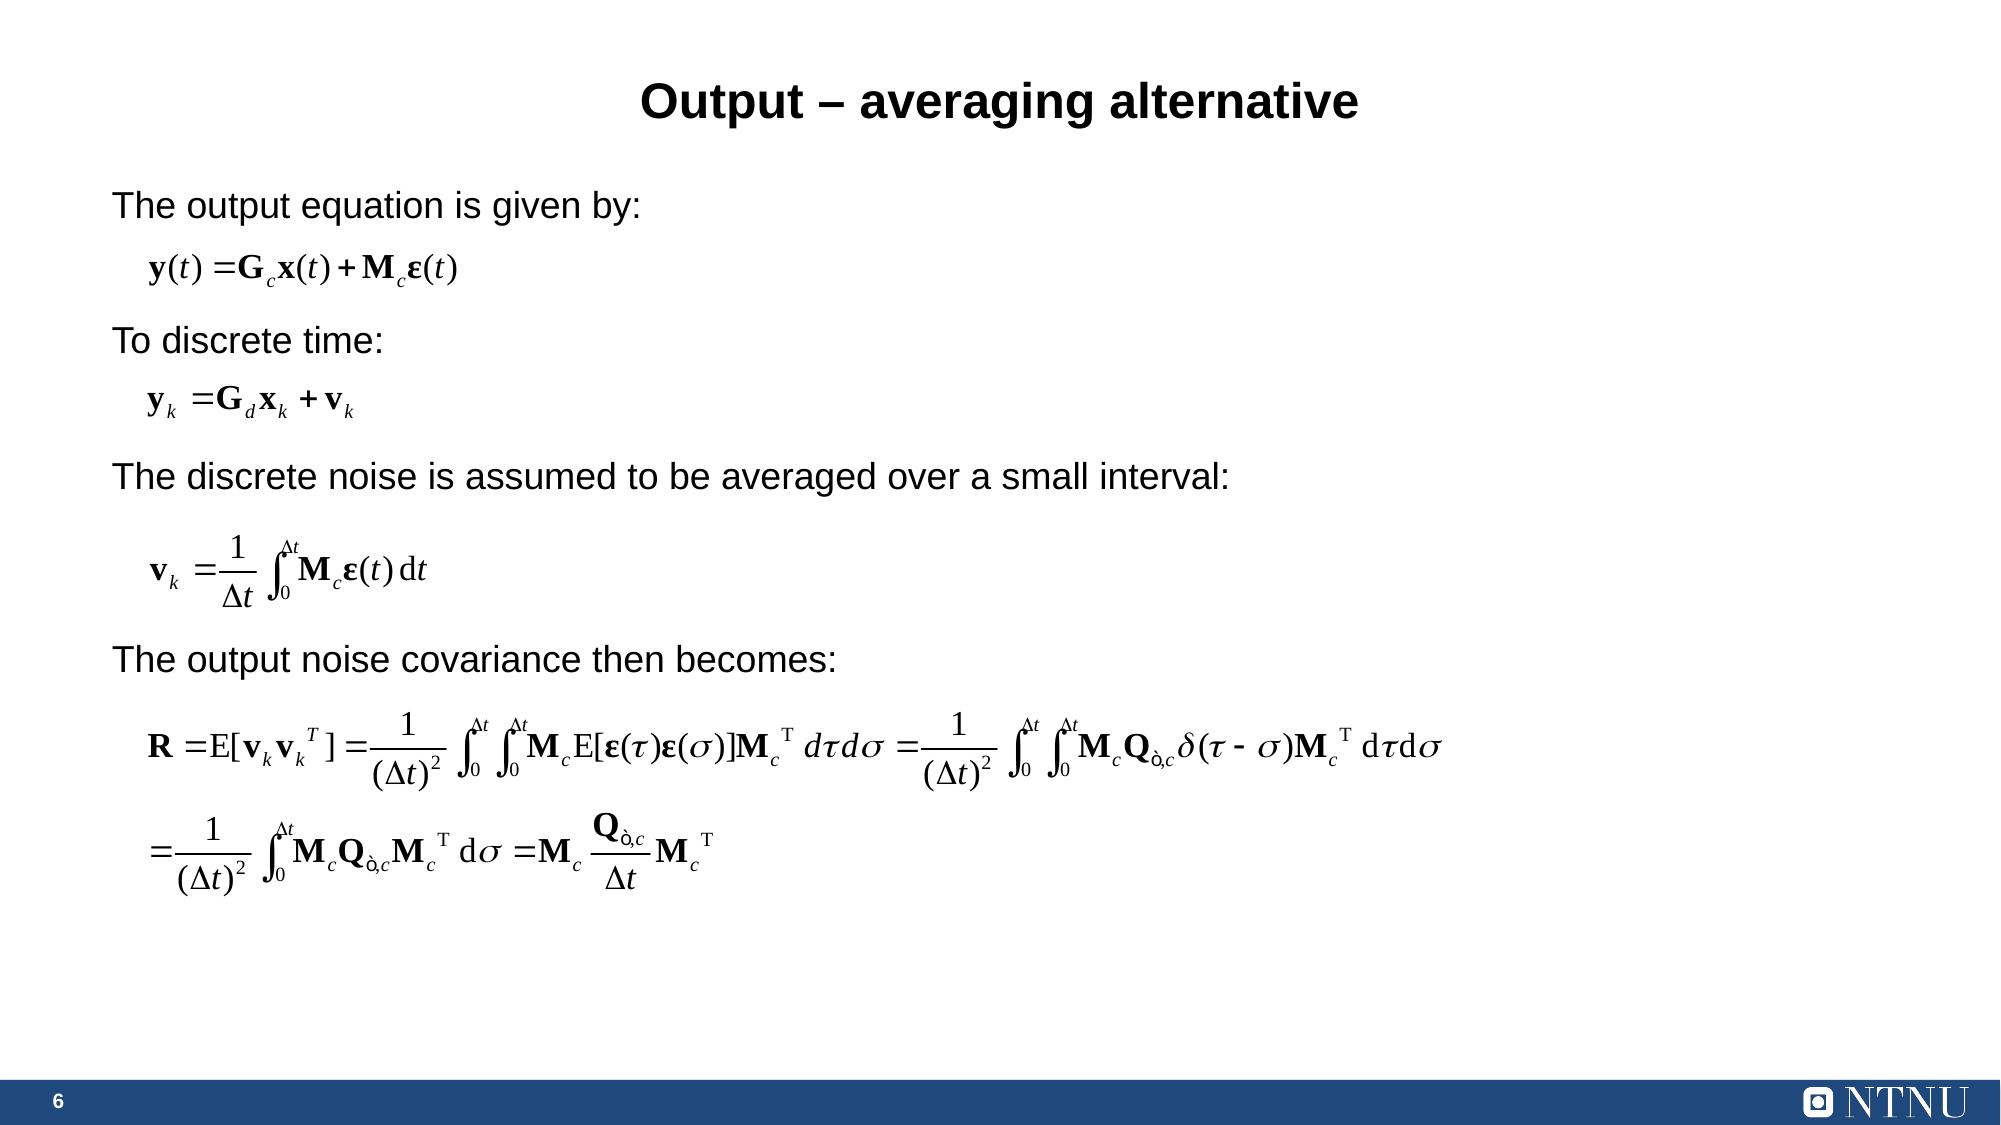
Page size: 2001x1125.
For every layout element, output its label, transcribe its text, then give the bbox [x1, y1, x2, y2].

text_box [143, 524, 436, 616]
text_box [141, 700, 1450, 906]
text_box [141, 373, 361, 427]
list The output equation is given by: [96, 173, 1904, 238]
title Output – averaging alternative [96, 60, 1904, 138]
text_box The discrete noise is assumed to be averaged over a small interval: [96, 444, 1904, 510]
picture [1803, 1087, 1969, 1118]
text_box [142, 243, 465, 297]
text_box The output noise covariance then becomes: [96, 627, 1904, 693]
text_box To discrete time: [96, 308, 1904, 374]
